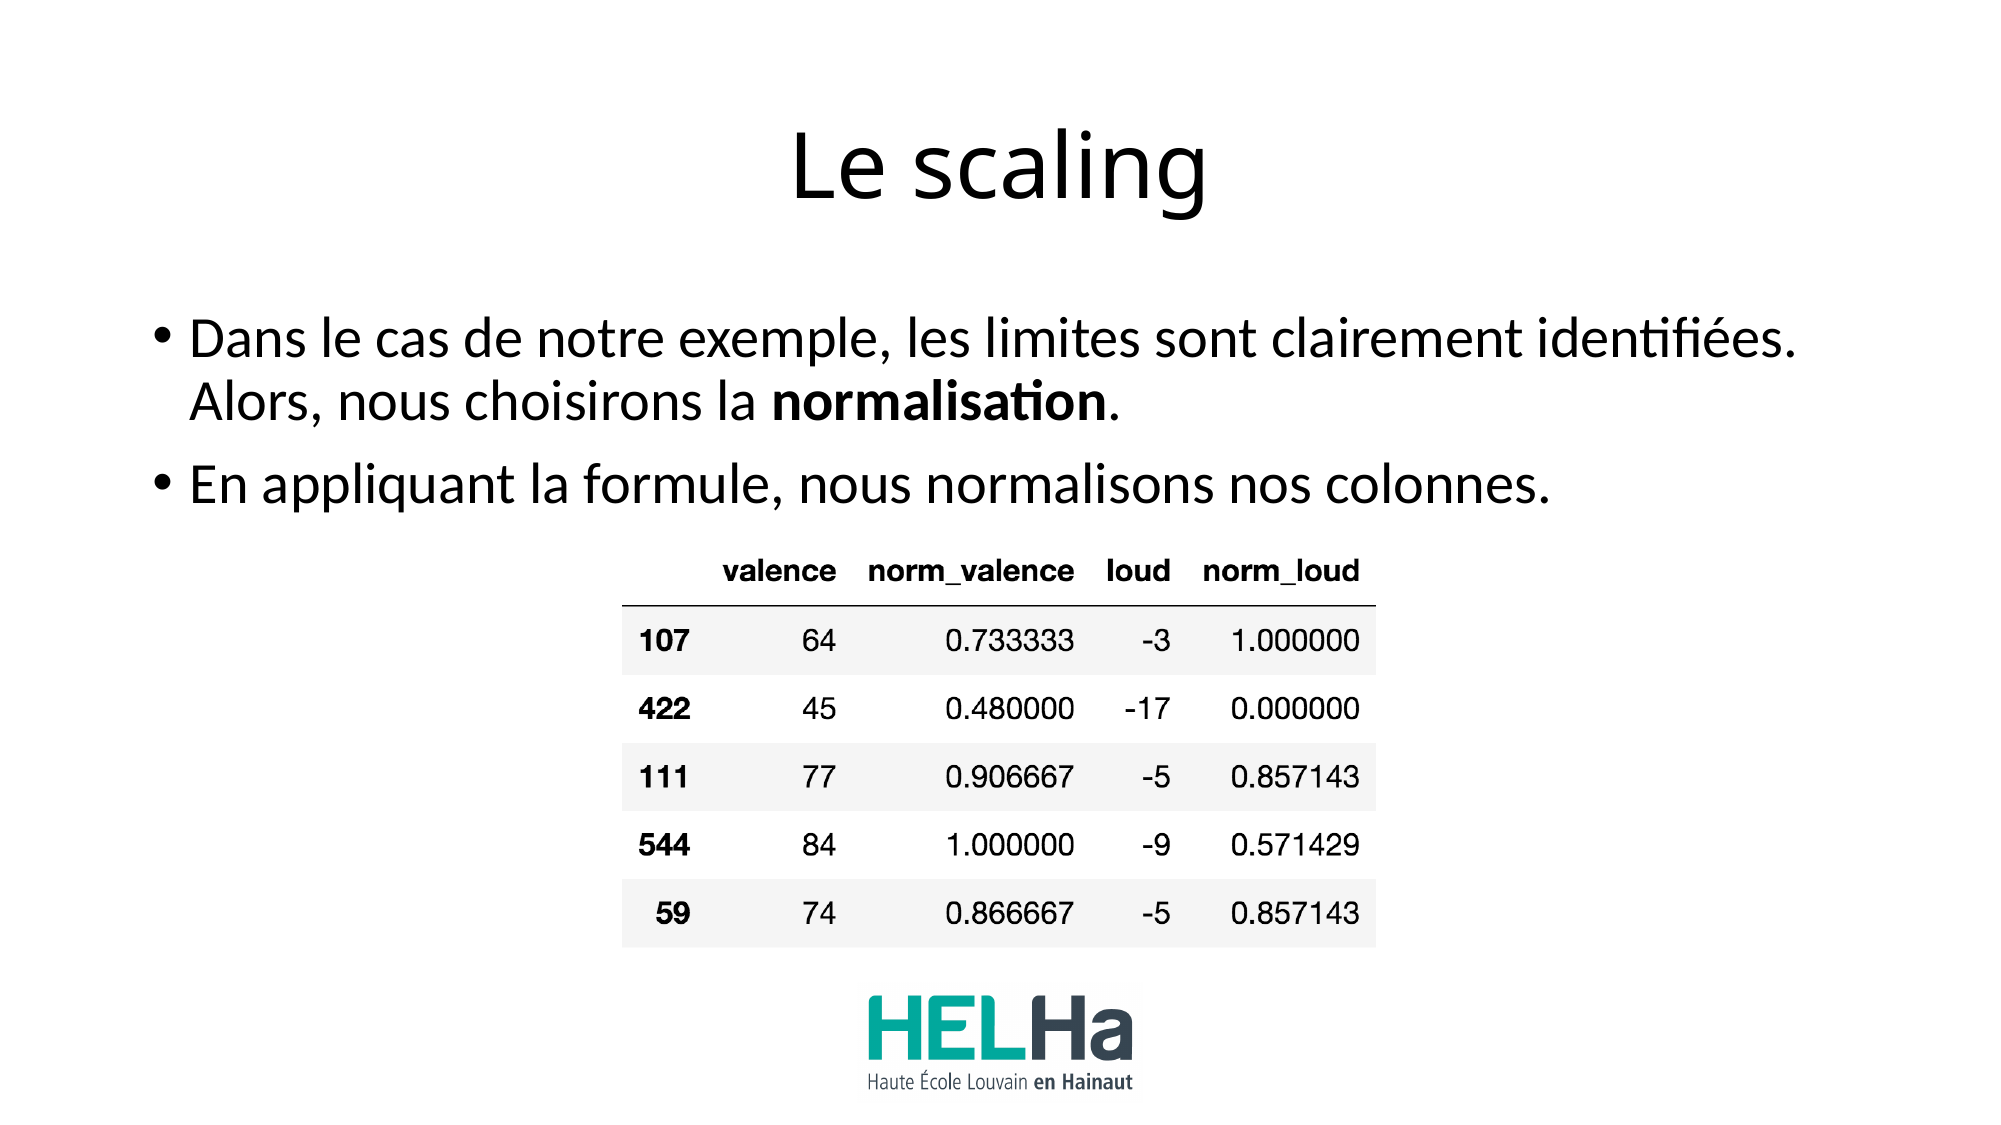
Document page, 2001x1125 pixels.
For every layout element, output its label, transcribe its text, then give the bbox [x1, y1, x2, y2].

picture [857, 1014, 1143, 1103]
title Le scaling [137, 59, 1863, 278]
list Dans le cas de notre exemple, les limites sont clairement identifiées. Alors, nous choisirons la normalisation. En appliquant la formule, nous normalisons nos colonnes. [137, 299, 1863, 1014]
picture [608, 535, 1392, 959]
